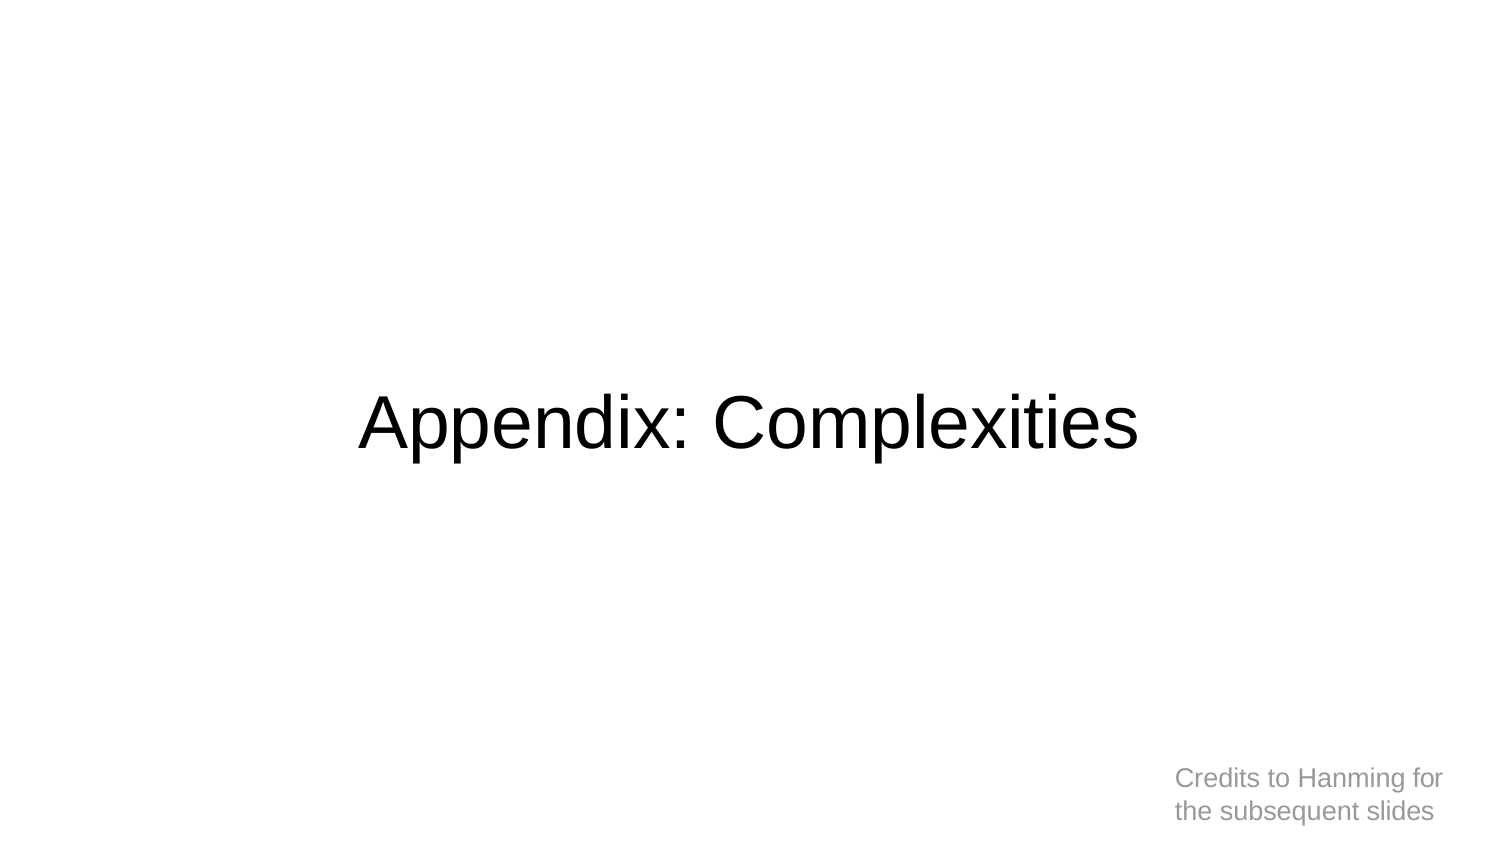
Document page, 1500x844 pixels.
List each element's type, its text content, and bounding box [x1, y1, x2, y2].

text_box Credits to Hanming for the subsequent slides [1172, 758, 1448, 826]
title Appendix: Complexities [356, 371, 1144, 515]
